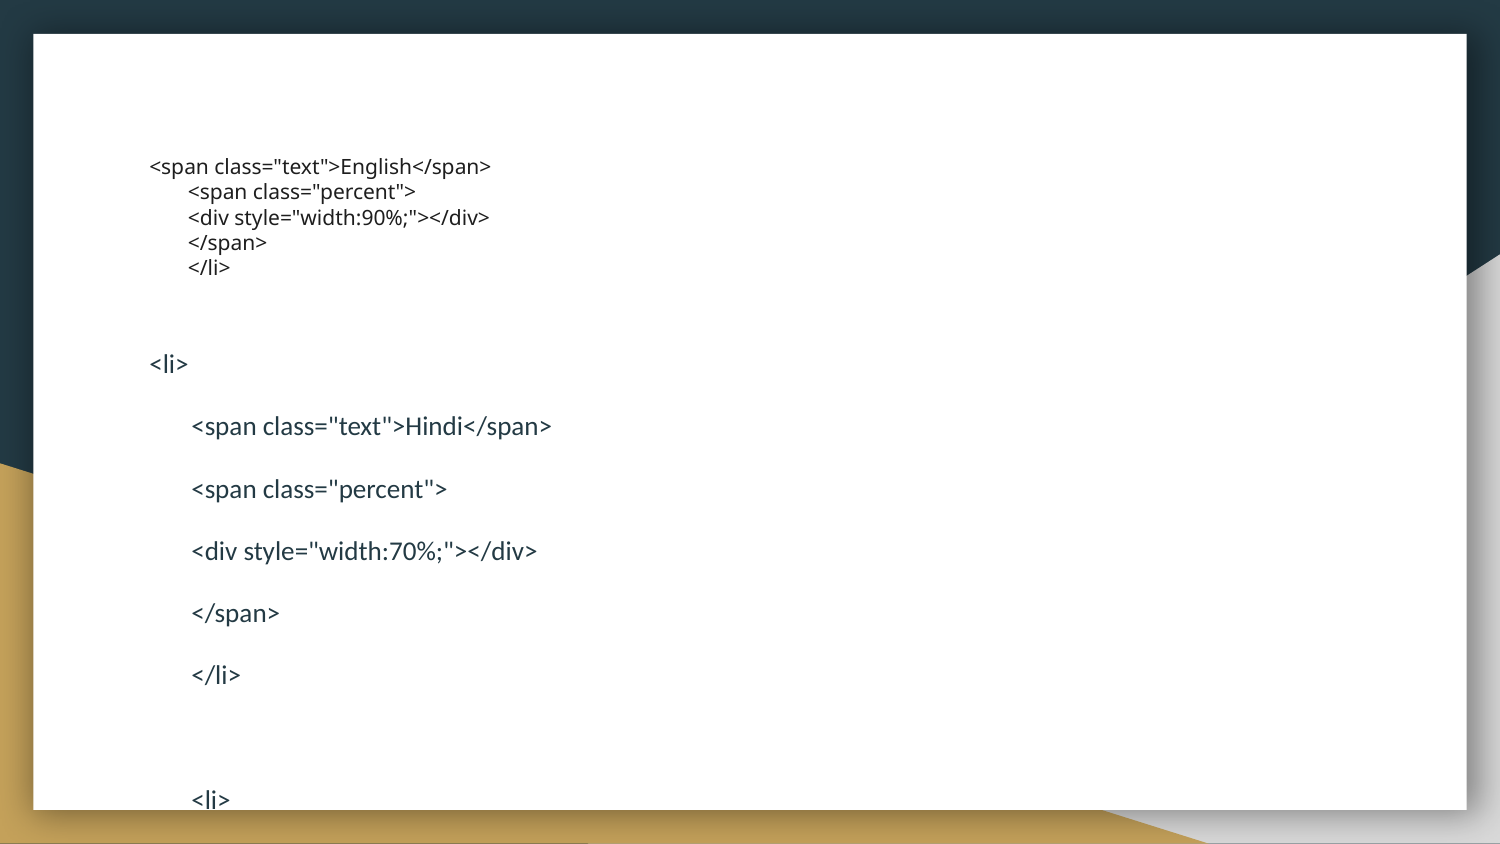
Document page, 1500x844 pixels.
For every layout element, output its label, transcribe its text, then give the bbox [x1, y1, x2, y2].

title <span class="text">English</span> <span class="percent"> <div style="width:90%;"></div> </span> </li> [134, 138, 1366, 296]
list <li> <span class="text">Hindi</span> <span class="percent"> <div style="width:70%;"></div> </span> </li> <li> </ul> </div> </div> [134, 326, 1366, 729]
